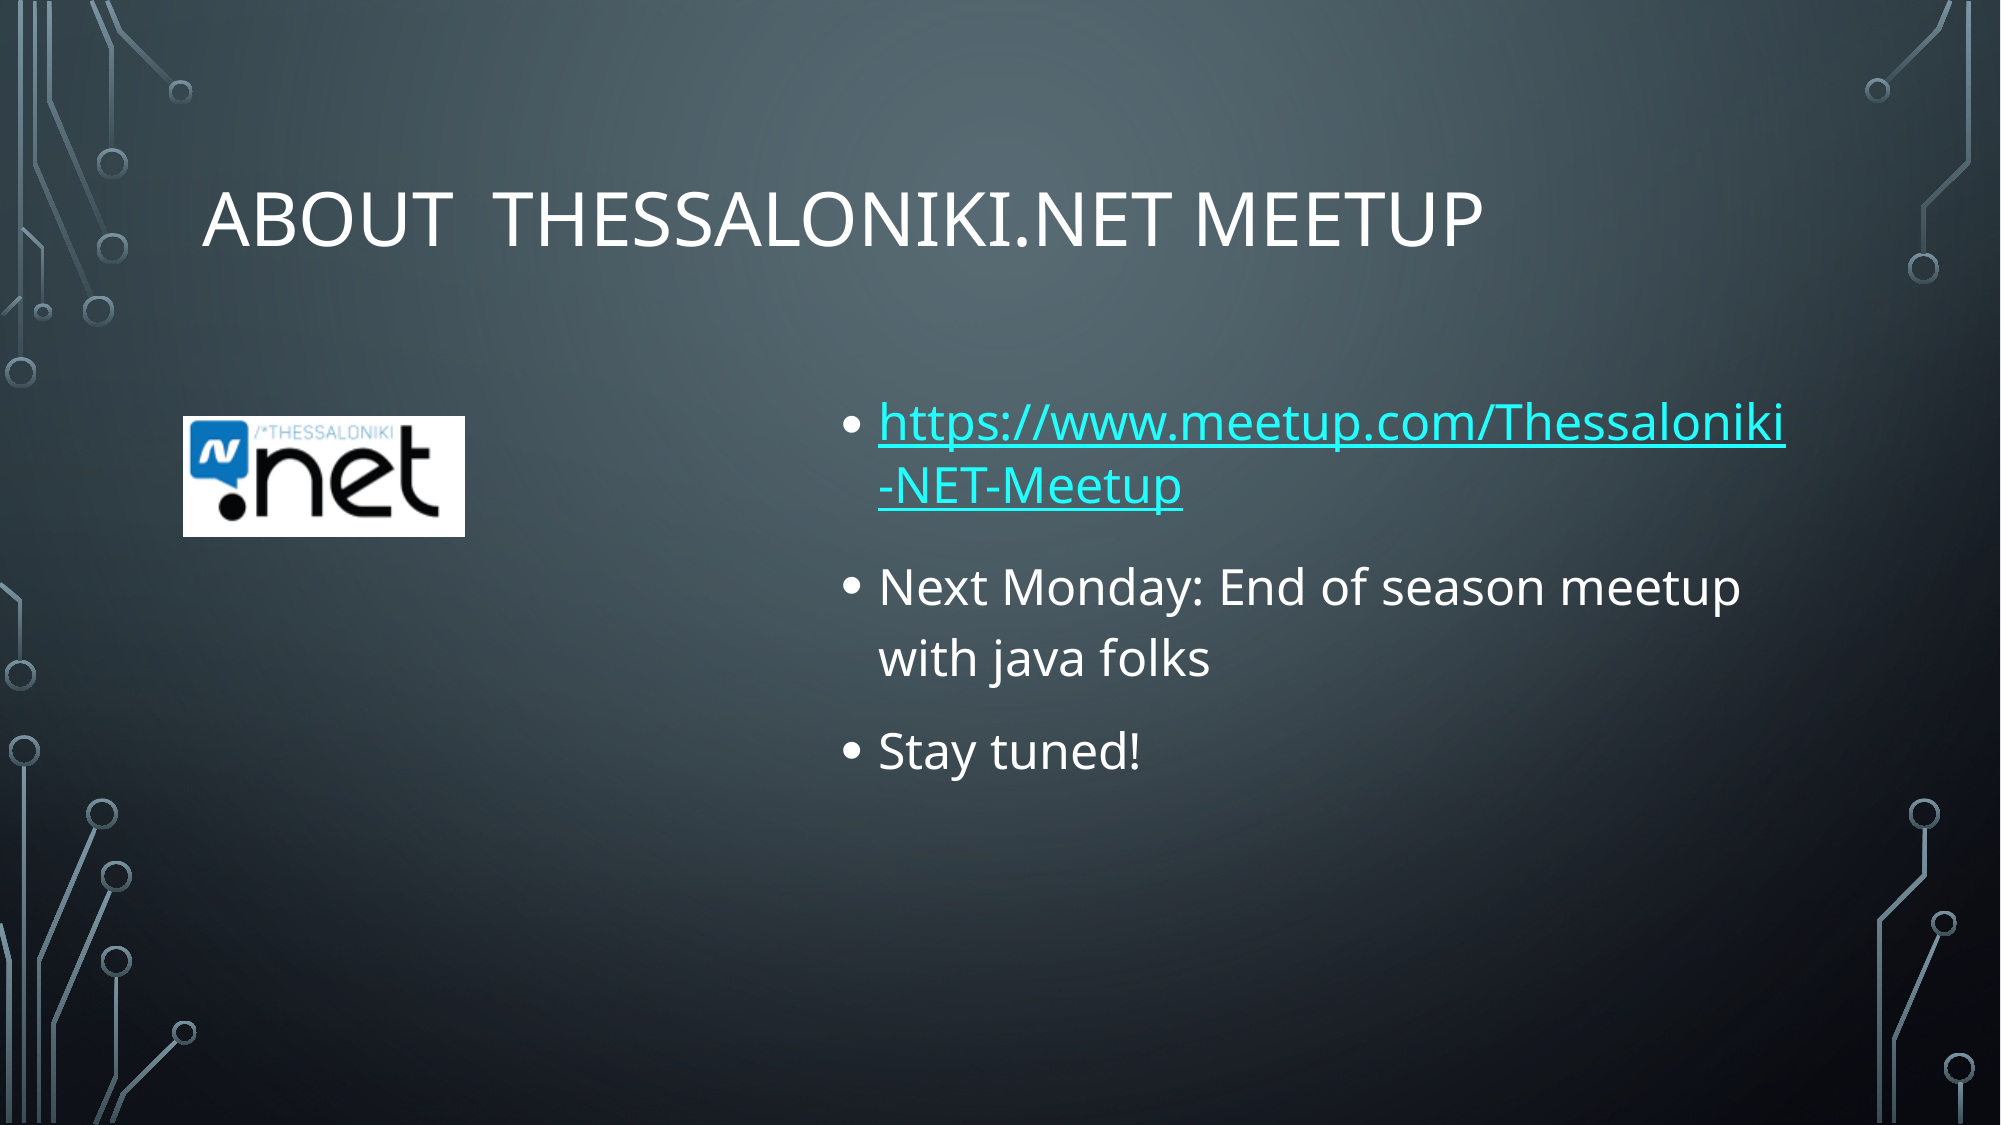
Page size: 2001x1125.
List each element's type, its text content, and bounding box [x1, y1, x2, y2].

title About Thessaloniki.net meetup [187, 101, 1813, 344]
list https://www.meetup.com/Thessaloniki-NET-Meetup Next Monday: End of season meetup with java folks Stay tuned! [825, 369, 1813, 950]
picture [182, 416, 465, 538]
